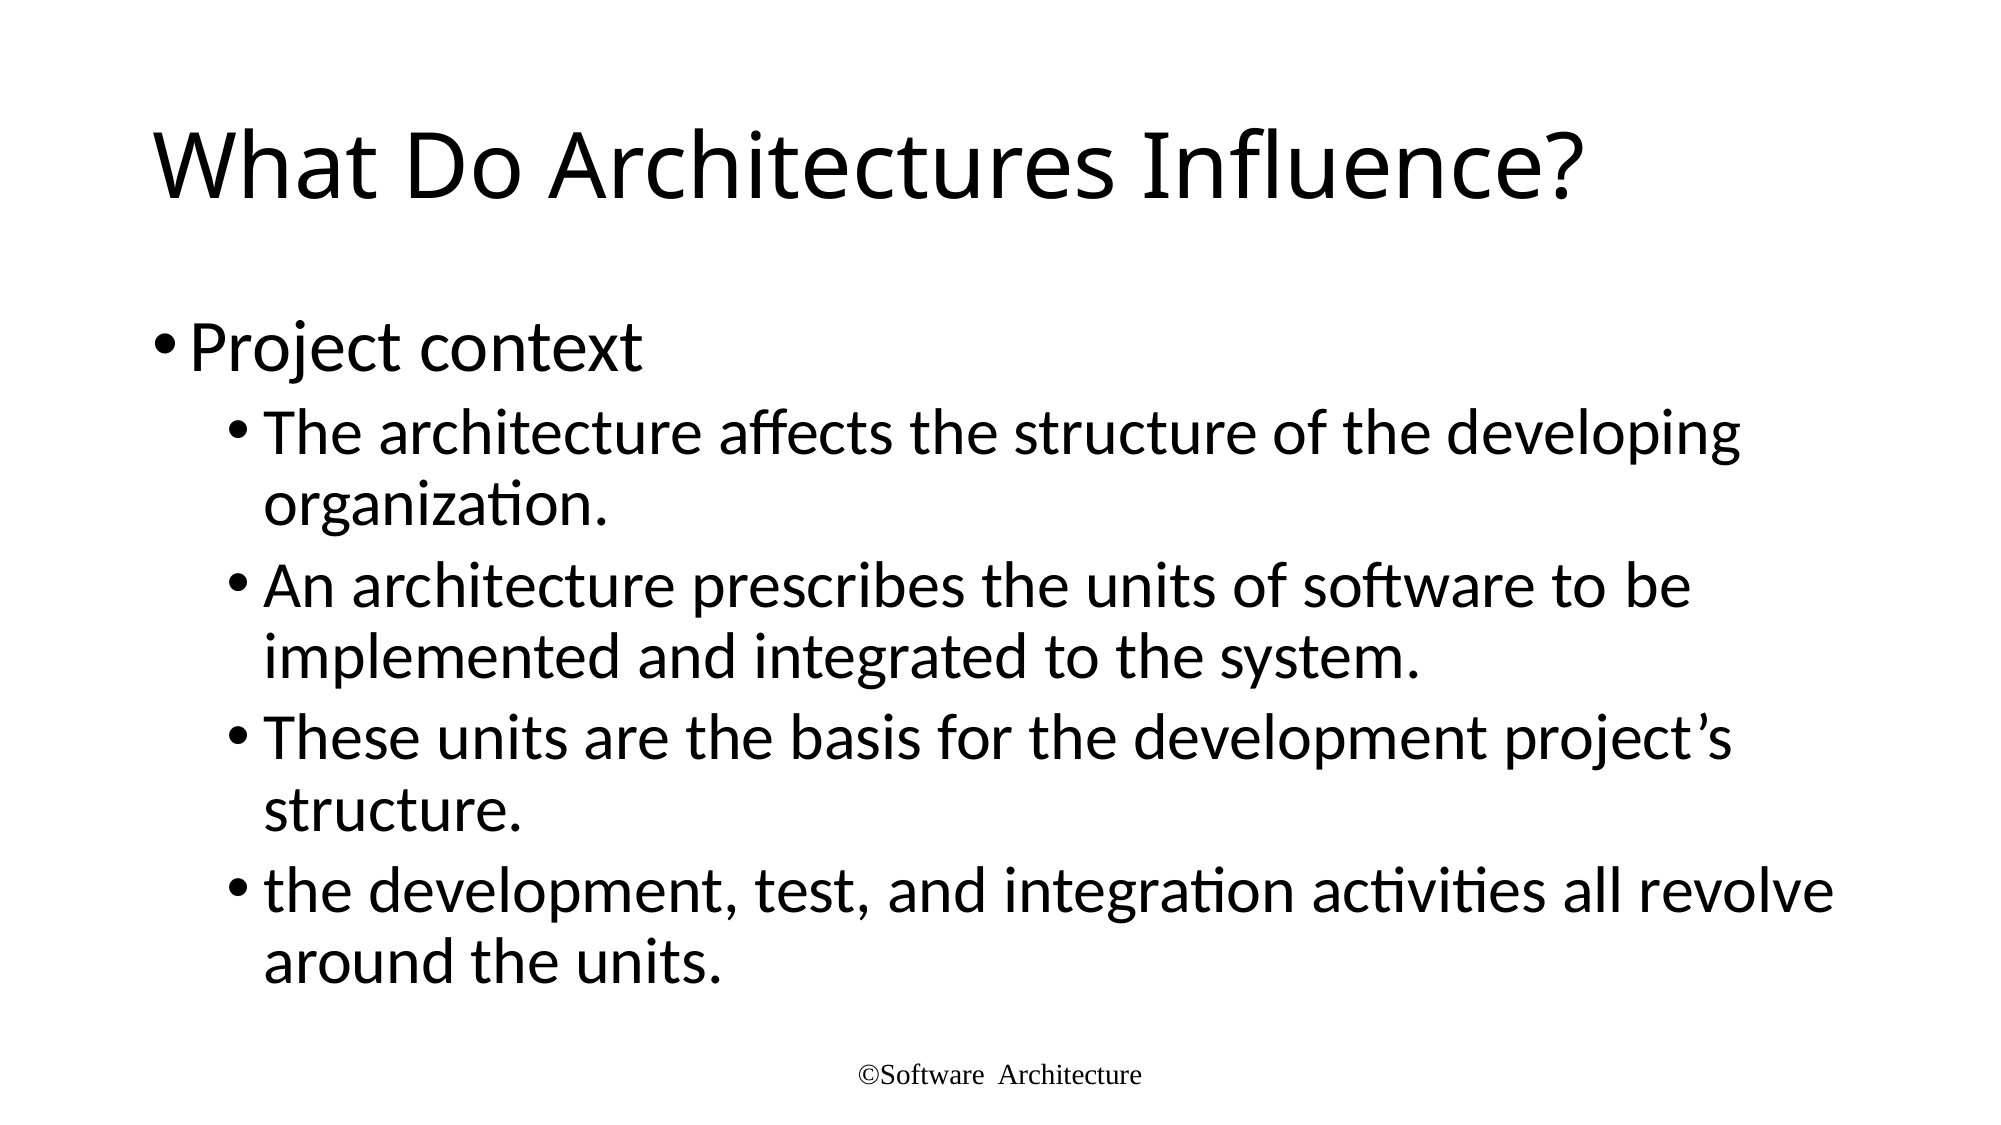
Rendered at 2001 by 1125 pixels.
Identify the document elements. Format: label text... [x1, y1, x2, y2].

list Project context The architecture affects the structure of the developing organization. An architecture prescribes the units of software to be implemented and integrated to the system. These units are the basis for the development project’s structure. the development, test, and integration activities all revolve around the units. [137, 299, 1863, 1014]
title What Do Architectures Influence? [137, 59, 1863, 278]
footer ©Software Architecture [662, 1042, 1338, 1103]
